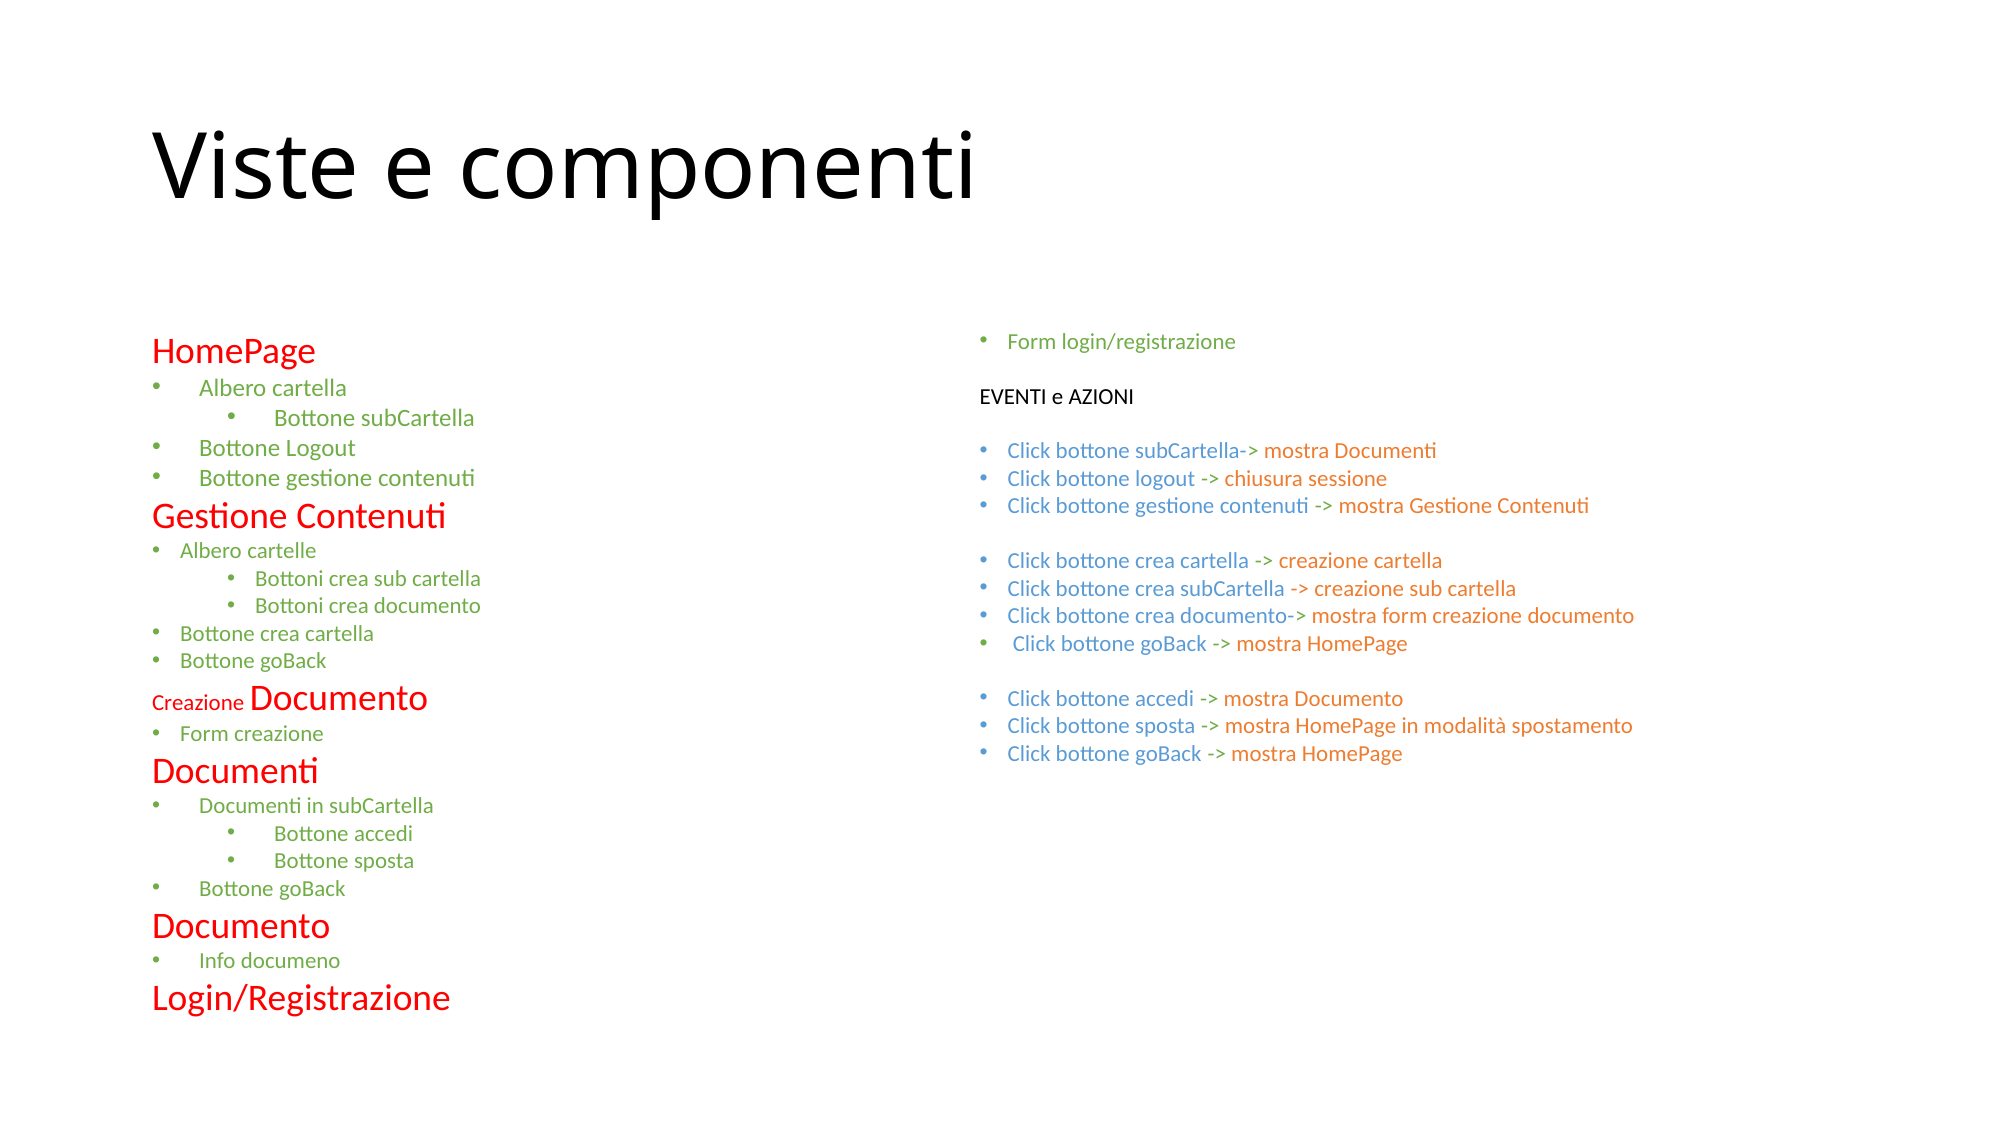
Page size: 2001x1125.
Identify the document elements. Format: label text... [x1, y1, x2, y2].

text_box HomePage Albero cartella Bottone subCartella Bottone Logout Bottone gestione contenuti Gestione Contenuti Albero cartelle Bottoni crea sub cartella Bottoni crea documento Bottone crea cartella Bottone goBack Creazione Documento Form creazione Documenti Documenti in subCartella Bottone accedi Bottone sposta Bottone goBack Documento Info documeno Login/Registrazione Form login/registrazione EVENTI e AZIONI Click bottone subCartella-> mostra Documenti Click bottone logout -> chiusura sessione Click bottone gestione contenuti -> mostra Gestione Contenuti Click bottone crea cartella -> creazione cartella Click bottone crea subCartella -> creazione sub cartella Click bottone crea documento-> mostra form creazione documento Click bottone goBack -> mostra HomePage Click bottone accedi -> mostra Documento Click bottone sposta -> mostra HomePage in modalità spostamento Click bottone goBack -> mostra HomePage [137, 318, 1822, 1032]
title Viste e componenti [137, 59, 1863, 278]
